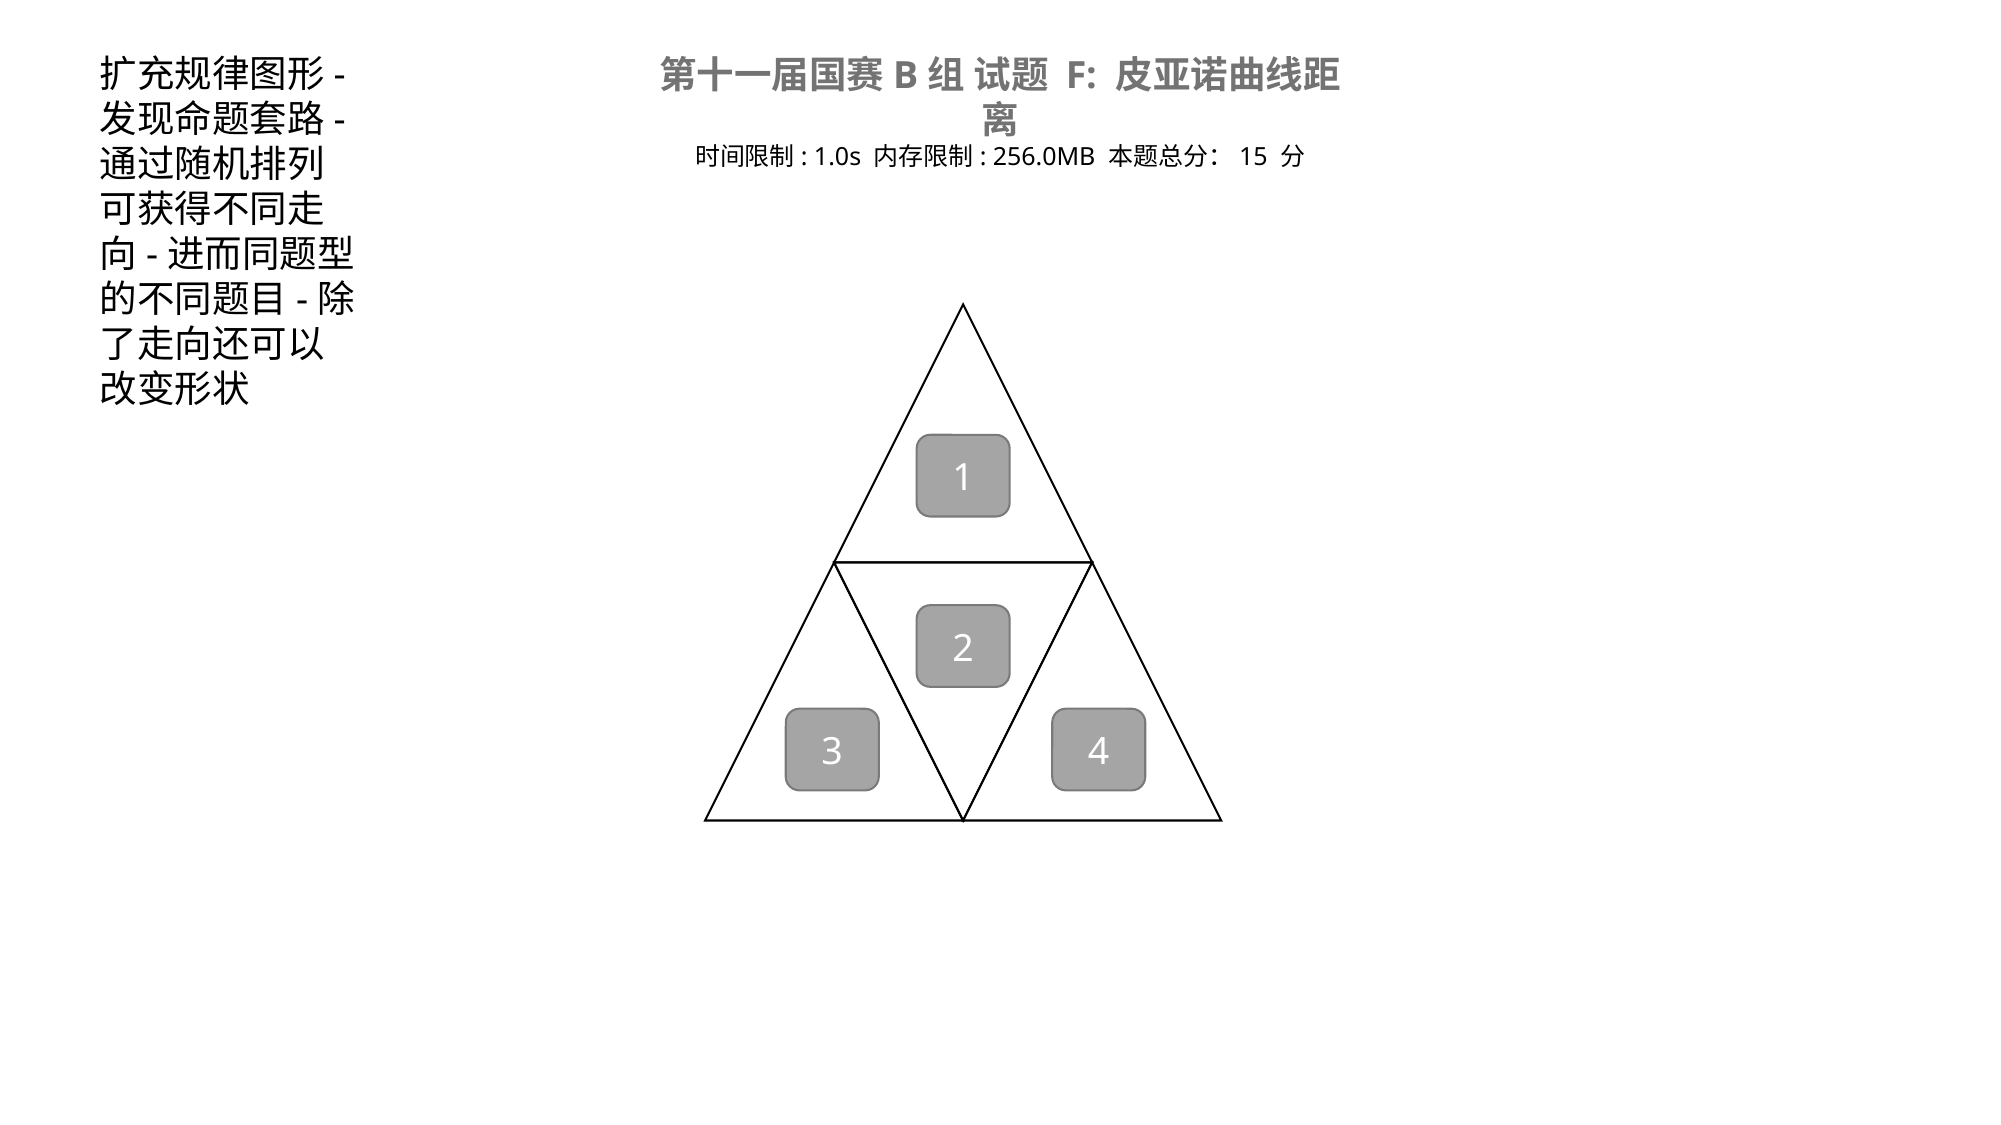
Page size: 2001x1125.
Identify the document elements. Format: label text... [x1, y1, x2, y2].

text_box 扩充规律图形- 发现命题套路- 通过随机排列可获得不同走向-进而同题型的不同题目-除了走向还可以改变形状 [84, 43, 370, 418]
text_box 第十一届国赛B组 试题 F: 皮亚诺曲线距离 时间限制: 1.0s 内存限制: 256.0MB 本题总分：15 分 [631, 43, 1369, 178]
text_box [612, 304, 1314, 821]
